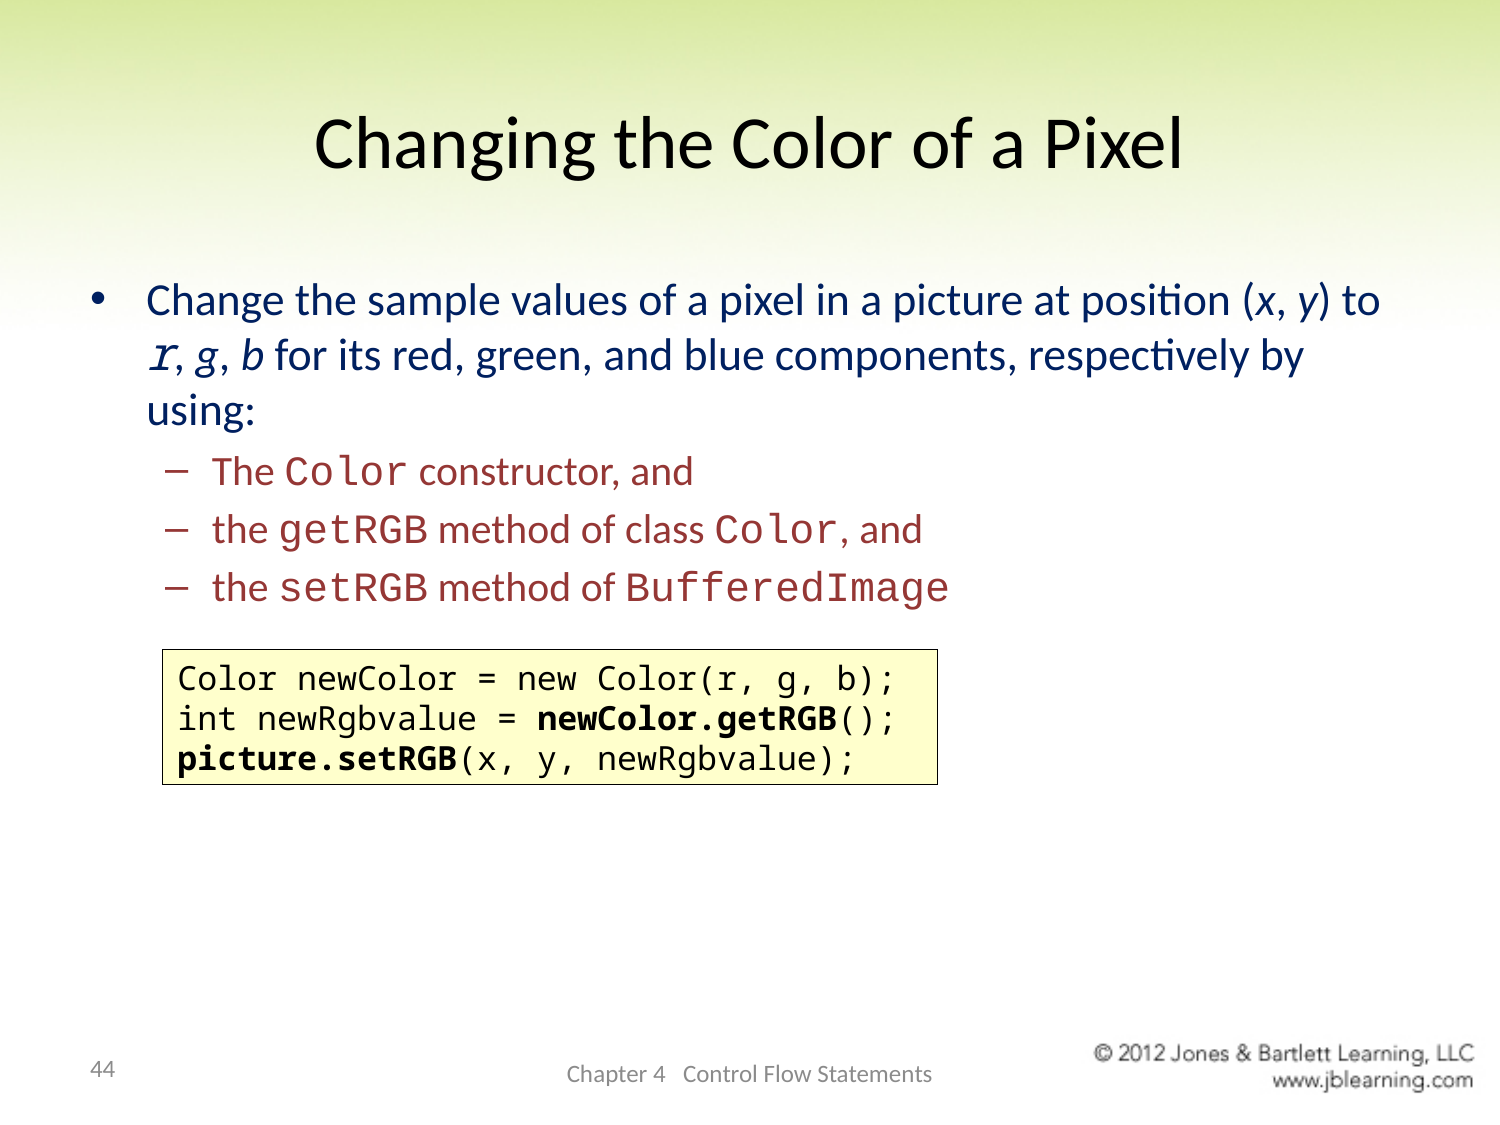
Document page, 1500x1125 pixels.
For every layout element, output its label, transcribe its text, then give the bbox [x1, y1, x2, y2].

text_box Color newColor = new Color(r, g, b); int newRgbvalue = newColor.getRGB(); picture.setRGB(x, y, newRgbvalue); [162, 649, 938, 785]
list Change the sample values of a pixel in a picture at position (x, y) to r, g, b for its red, green, and blue components, respectively by using: The Color constructor, and the getRGB method of class Color, and the setRGB method of BufferedImage [75, 262, 1425, 1005]
slide_number 44 [75, 1037, 425, 1098]
picture [0, 0, 1500, 1125]
title Changing the Color of a Pixel [75, 45, 1425, 233]
footer Chapter 4 Control Flow Statements [512, 1042, 988, 1103]
